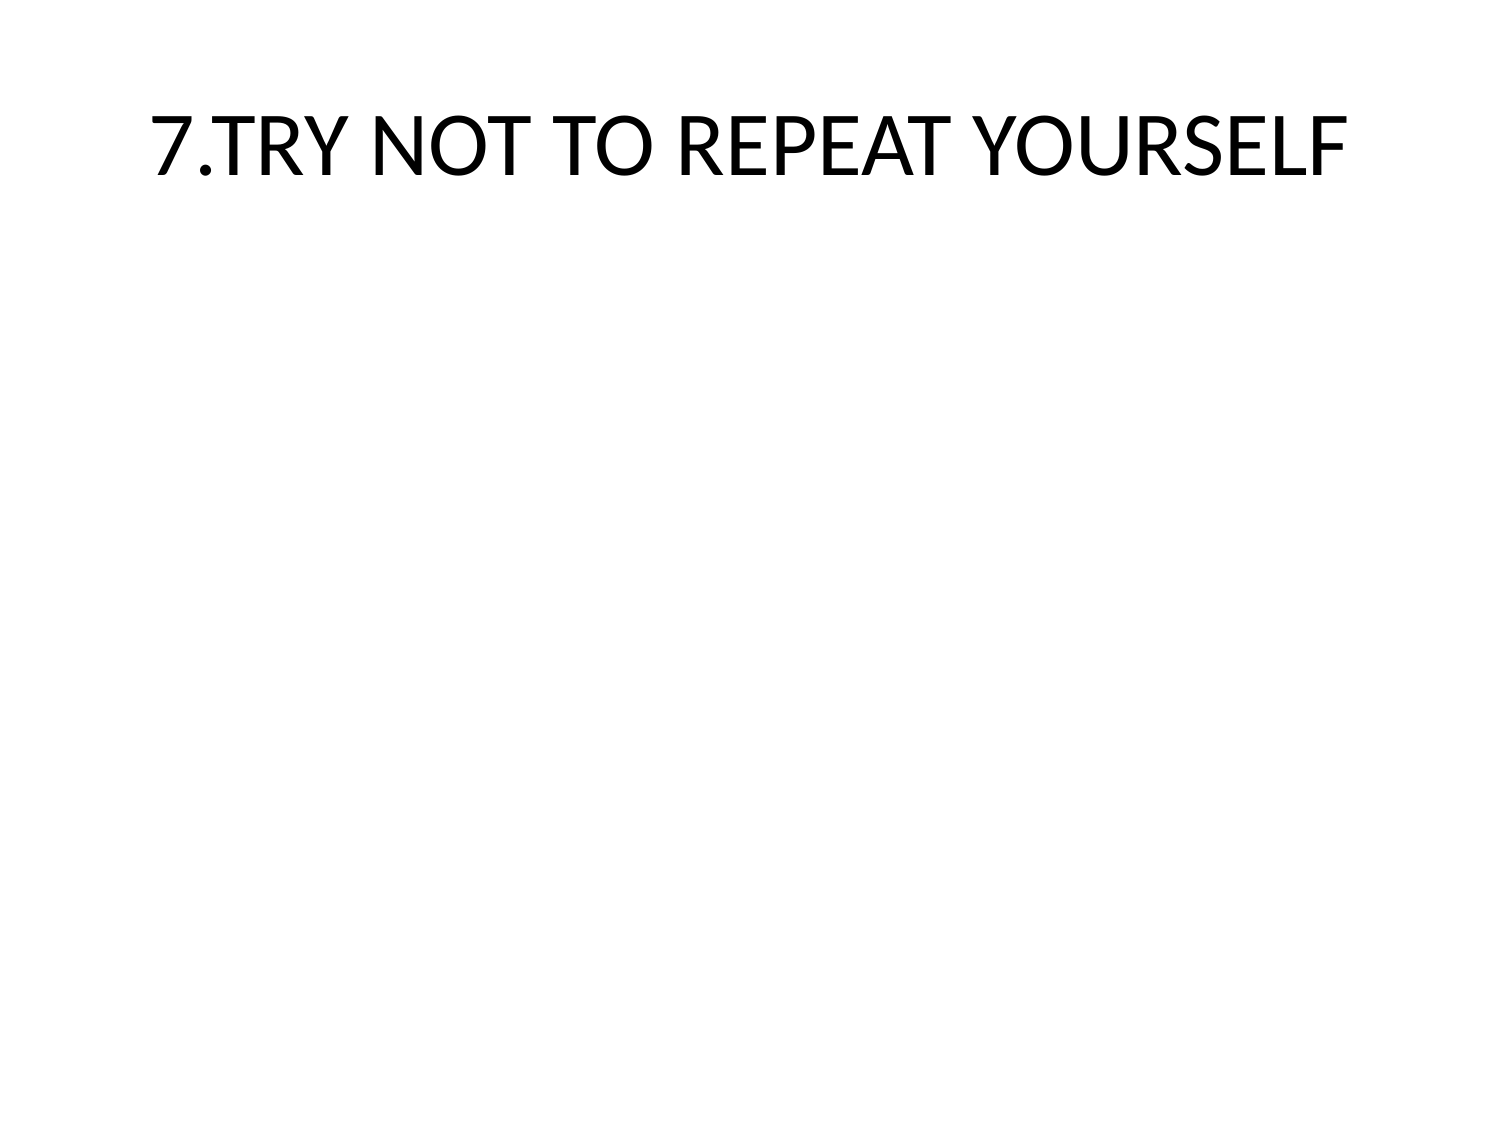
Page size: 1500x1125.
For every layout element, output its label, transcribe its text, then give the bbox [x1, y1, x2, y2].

title 7.TRY NOT TO REPEAT YOURSELF [75, 45, 1425, 233]
